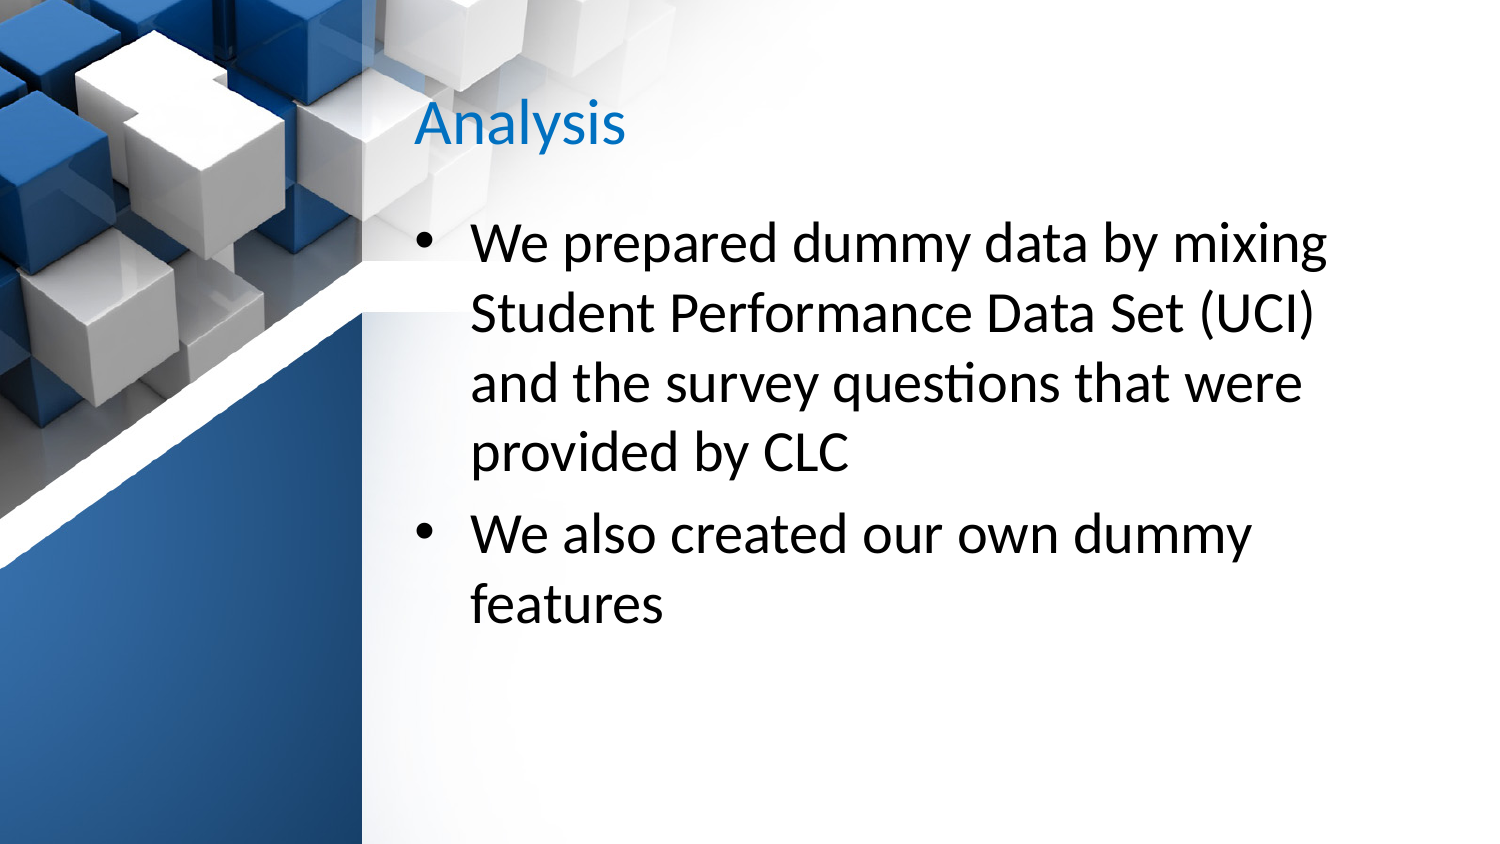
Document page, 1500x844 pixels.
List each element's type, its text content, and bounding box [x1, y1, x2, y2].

title Analysis [399, 71, 1427, 166]
picture [0, 0, 1500, 844]
list We prepared dummy data by mixing Student Performance Data Set (UCI) and the survey questions that were provided by CLC We also created our own dummy features [399, 196, 1427, 773]
